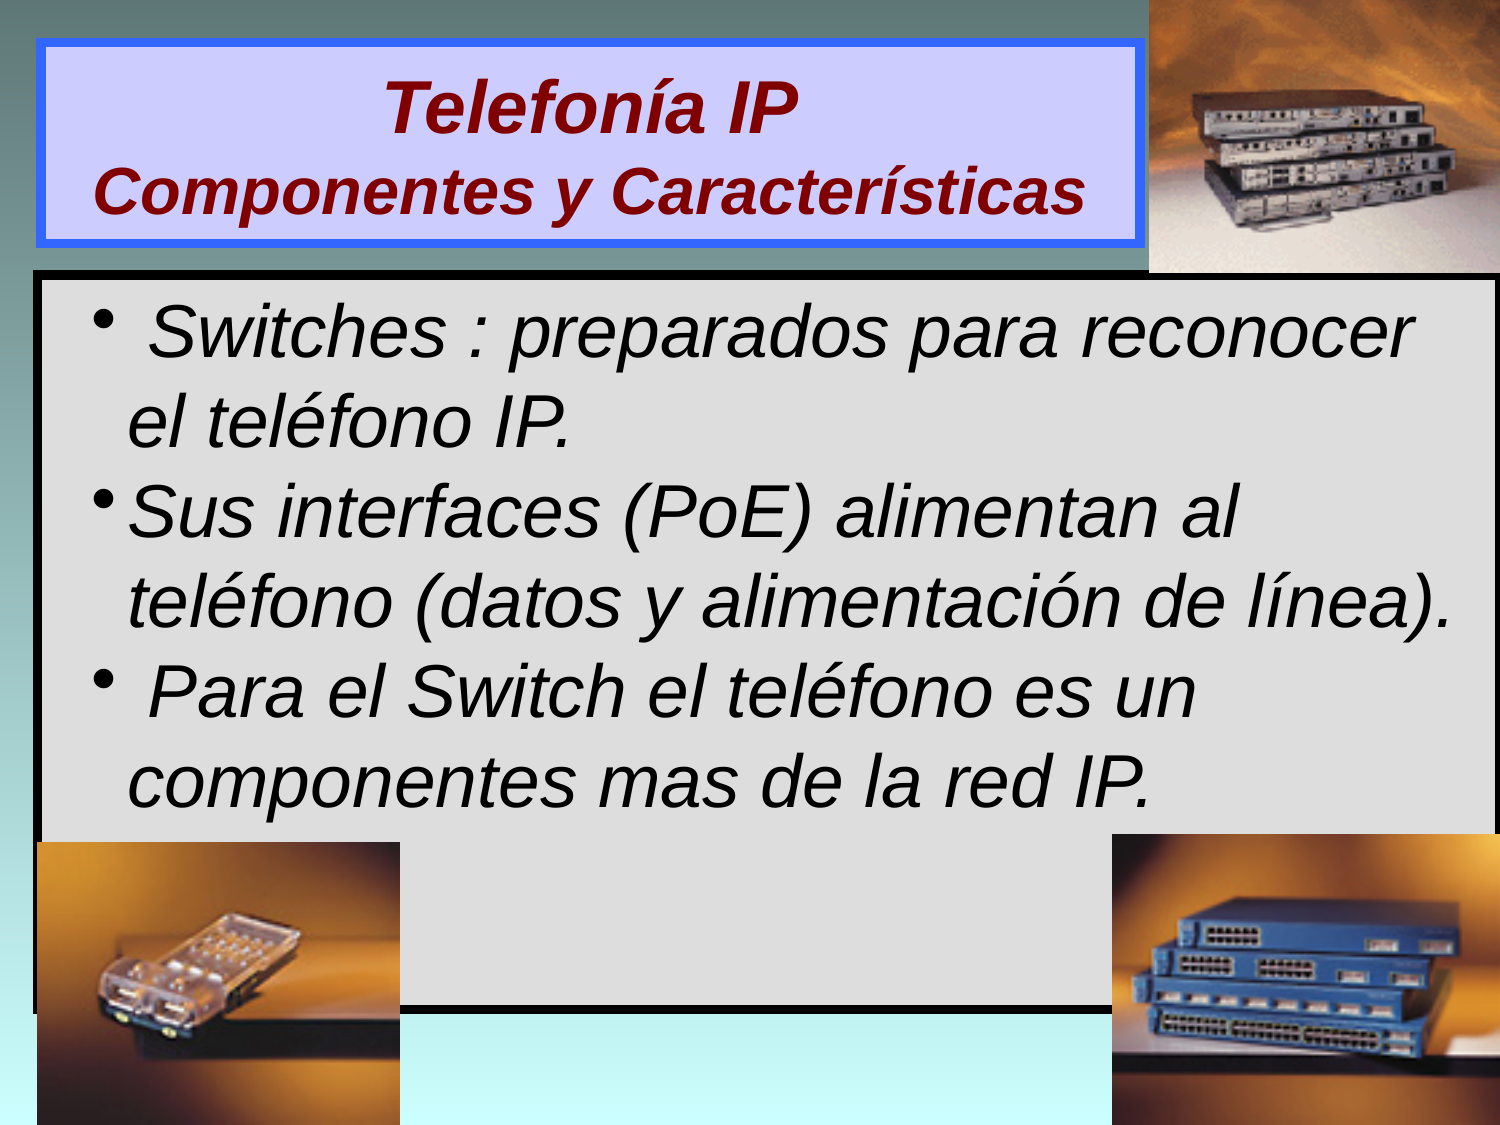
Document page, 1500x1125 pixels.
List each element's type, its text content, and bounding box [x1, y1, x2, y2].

title Telefonía IP Componentes y Características [40, 42, 1141, 244]
text_box Switches : preparados para reconocer el teléfono IP. Sus interfaces (PoE) alimentan al teléfono (datos y alimentación de línea). Para el Switch el teléfono es un componentes mas de la red IP. [37, 274, 1500, 1010]
picture [1112, 834, 1500, 1125]
picture [37, 842, 401, 1125]
picture [1149, 0, 1500, 273]
